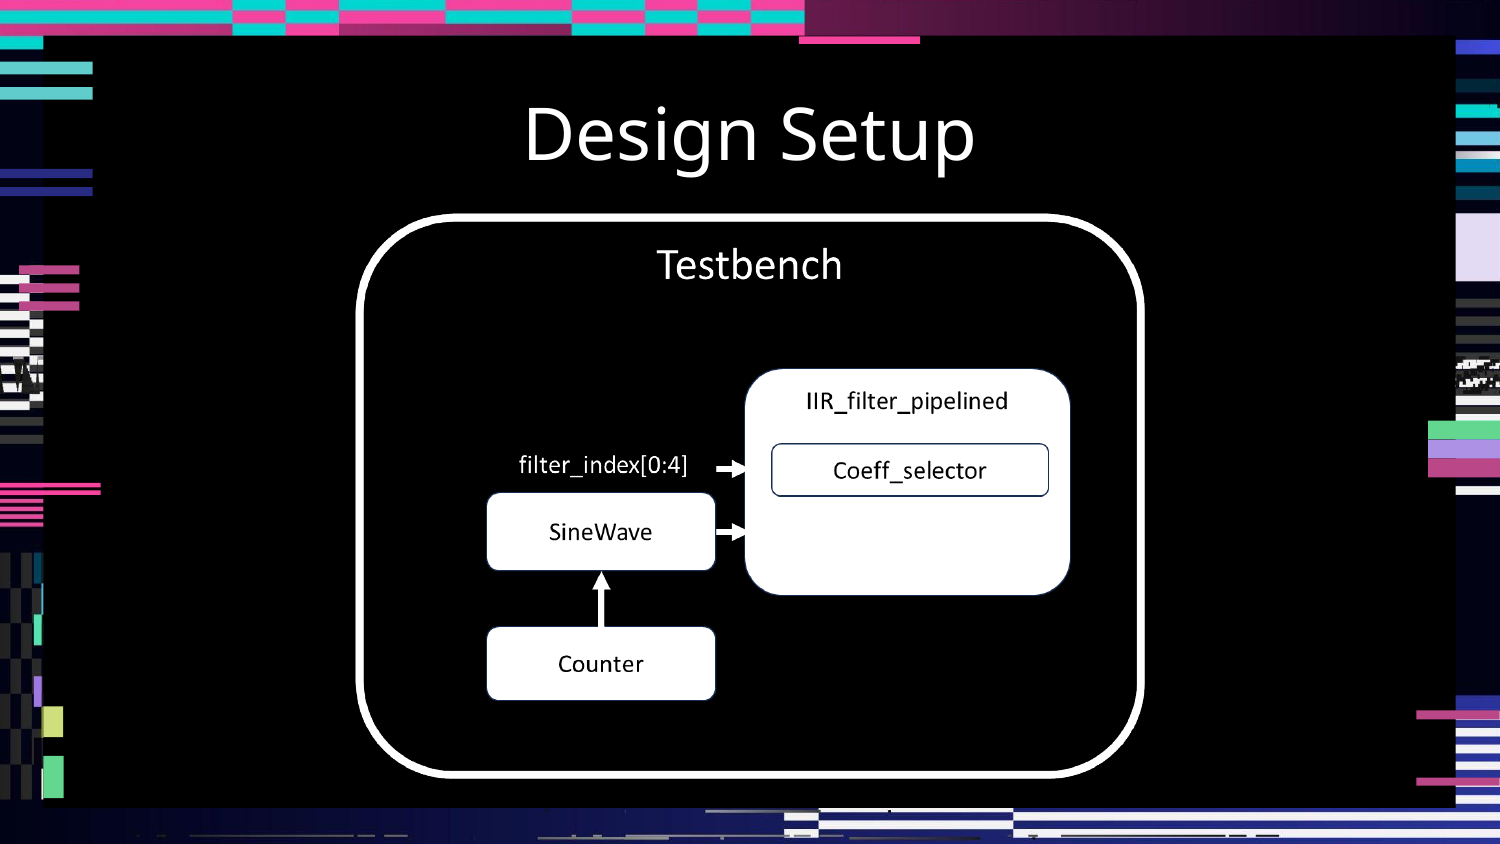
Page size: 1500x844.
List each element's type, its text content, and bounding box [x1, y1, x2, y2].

title Design Setup [118, 72, 1382, 167]
picture [355, 212, 1145, 780]
picture [0, 179, 43, 187]
picture [0, 0, 1500, 80]
picture [1456, 720, 1500, 777]
picture [0, 100, 43, 168]
picture [0, 197, 43, 482]
picture [0, 495, 1500, 844]
picture [1456, 173, 1500, 420]
picture [0, 75, 43, 87]
picture [1456, 478, 1500, 710]
picture [1456, 83, 1500, 159]
